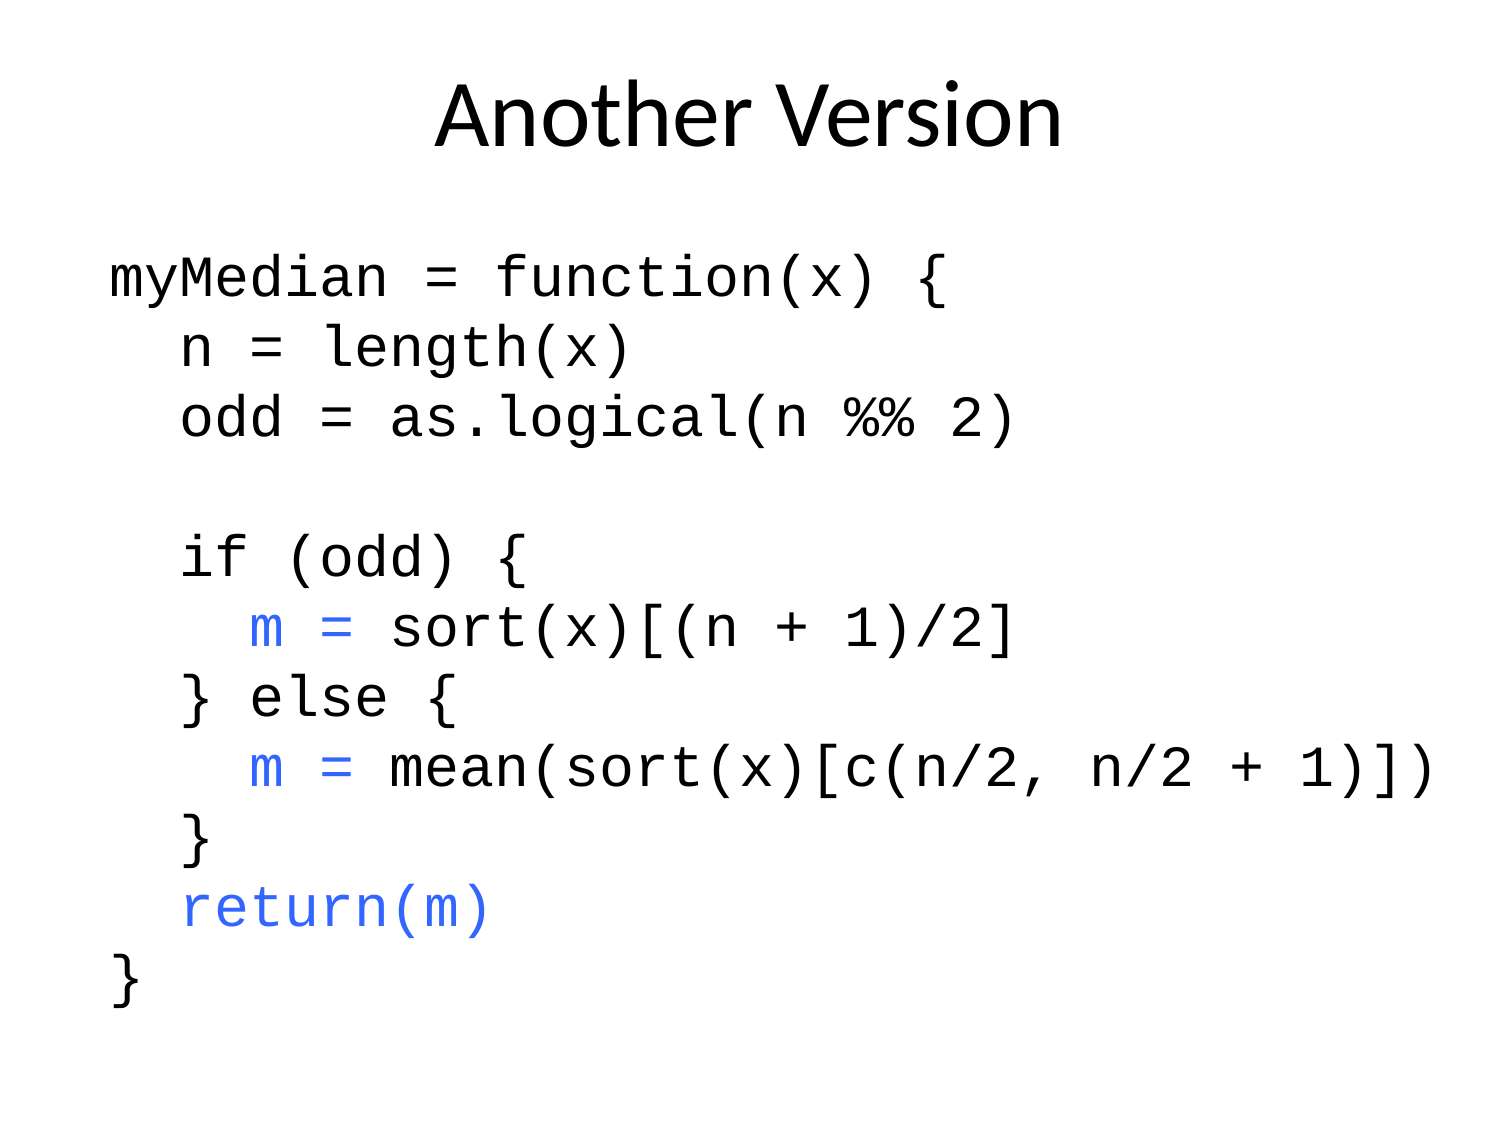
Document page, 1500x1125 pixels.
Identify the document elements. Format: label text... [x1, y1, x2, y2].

list myMedian = function(x) { n = length(x) odd = as.logical(n %% 2) if (odd) { m = sort(x)[(n + 1)/2] } else { m = mean(sort(x)[c(n/2, n/2 + 1)]) } return(m) } [103, 232, 1471, 1077]
title Another Version [75, 45, 1425, 233]
